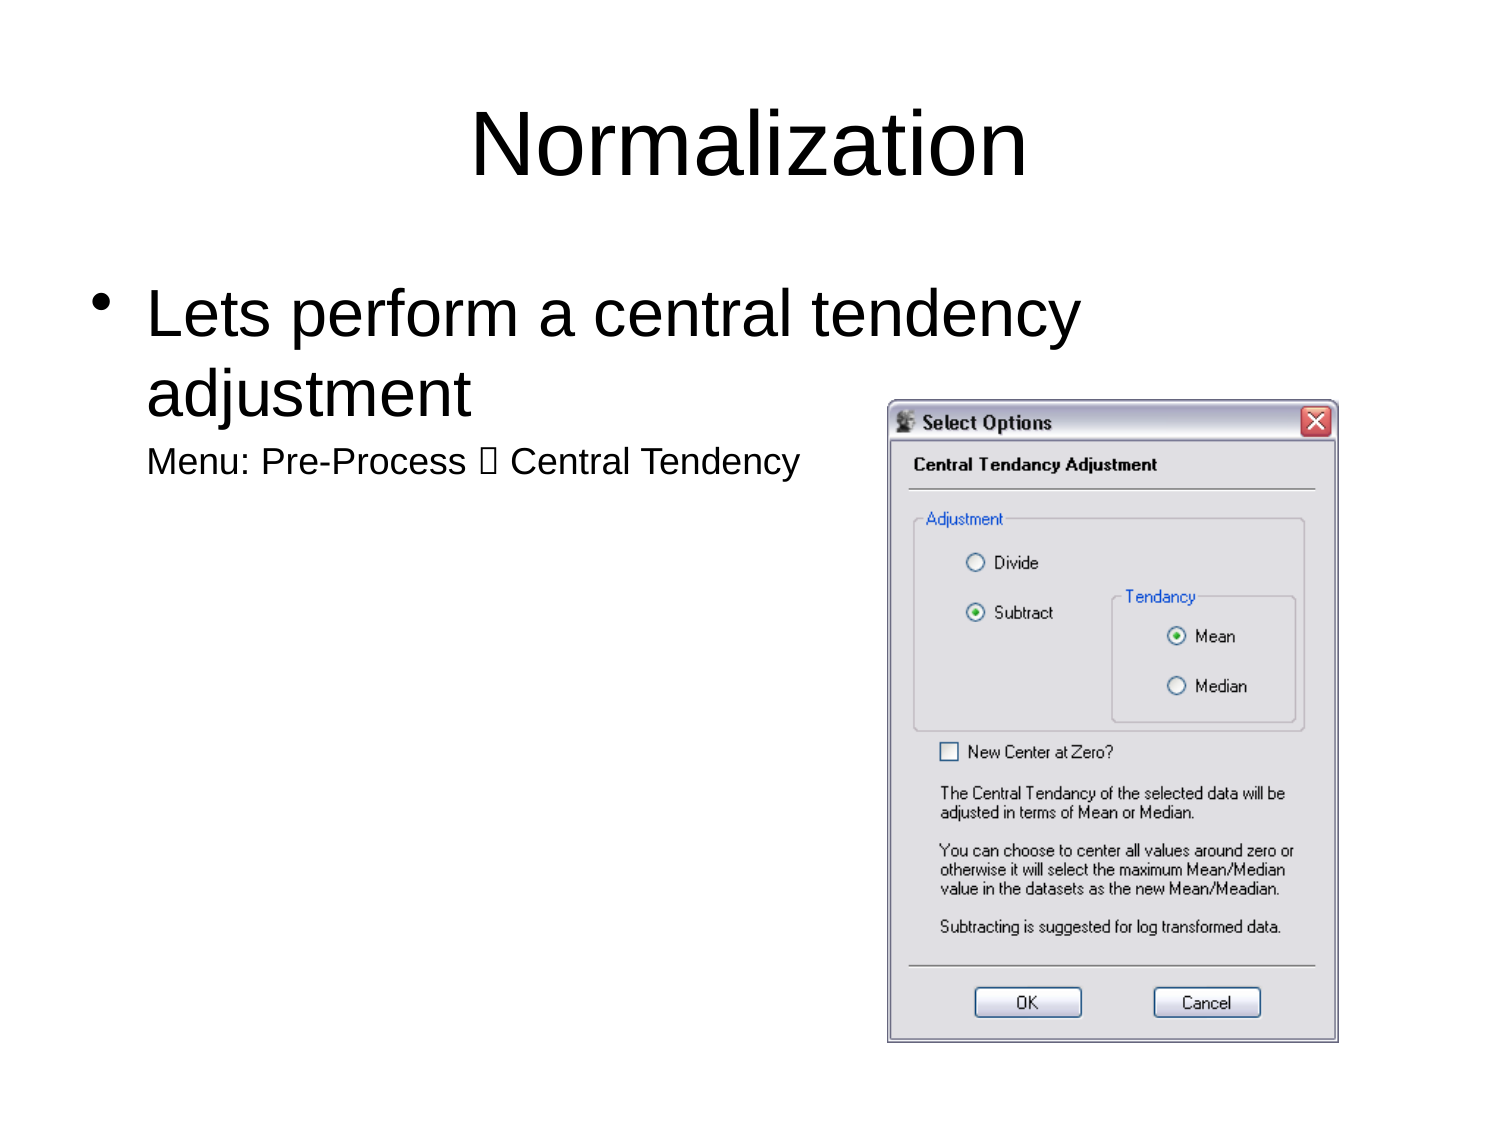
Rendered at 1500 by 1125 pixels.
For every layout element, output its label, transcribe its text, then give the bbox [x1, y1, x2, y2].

picture [887, 399, 1339, 1044]
list Lets perform a central tendency adjustment Menu: Pre-Process  Central Tendency [75, 262, 1425, 1005]
title Normalization [75, 45, 1425, 233]
